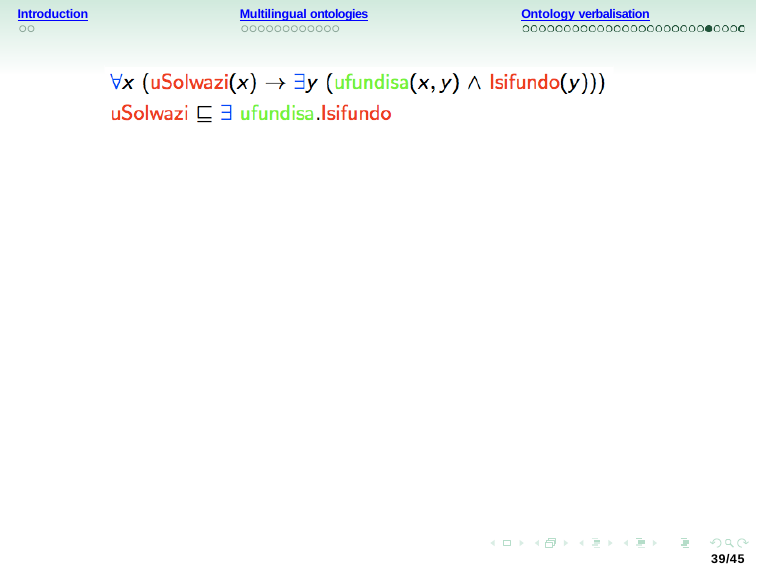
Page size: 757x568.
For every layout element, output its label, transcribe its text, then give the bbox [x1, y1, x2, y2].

text_box [28, 25, 34, 32]
text_box Introduction [15, 6, 90, 22]
text_box [316, 25, 323, 32]
picture [0, 0, 756, 74]
text_box [274, 25, 281, 32]
text_box [258, 25, 265, 32]
text_box Ontology verbalisation [519, 6, 704, 22]
text_box [299, 25, 306, 32]
text_box Multilingual ontologies [237, 6, 454, 22]
text_box [105, 66, 614, 514]
text_box [241, 25, 248, 32]
text_box [332, 25, 339, 32]
text_box [291, 25, 298, 32]
text_box 39/45 [709, 551, 748, 567]
text_box [283, 25, 290, 32]
text_box [522, 25, 745, 32]
text_box [19, 25, 26, 32]
text_box [307, 25, 314, 32]
text_box [104, 68, 610, 126]
text_box [250, 25, 257, 32]
text_box [324, 25, 331, 32]
text_box [266, 25, 273, 32]
